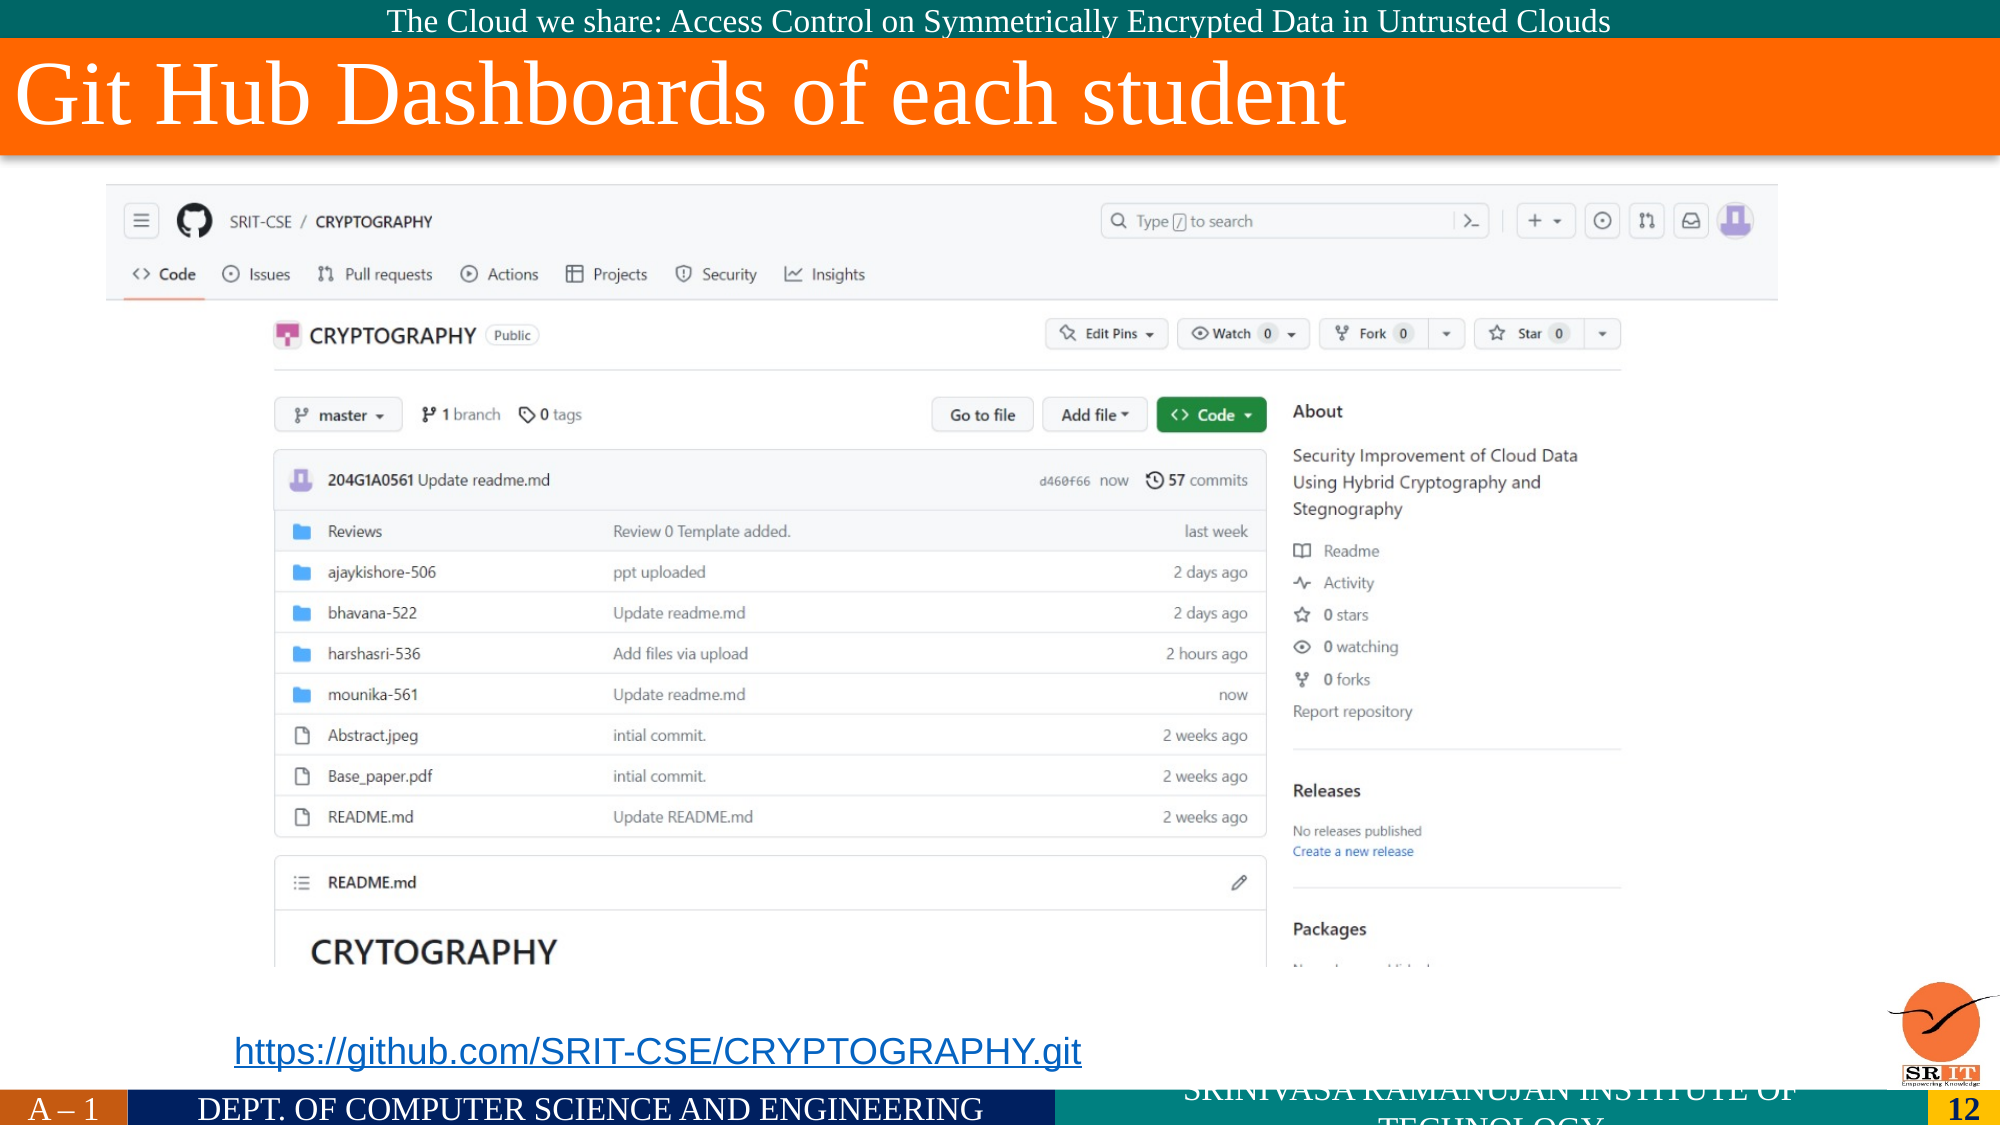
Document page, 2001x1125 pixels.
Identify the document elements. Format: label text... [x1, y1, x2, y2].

picture [105, 178, 1779, 967]
text_box https://github.com/SRIT-CSE/CRYPTOGRAPHY.git [219, 1019, 1779, 1079]
title Git Hub Dashboards of each student [0, 38, 2000, 156]
picture [1887, 977, 2000, 1090]
